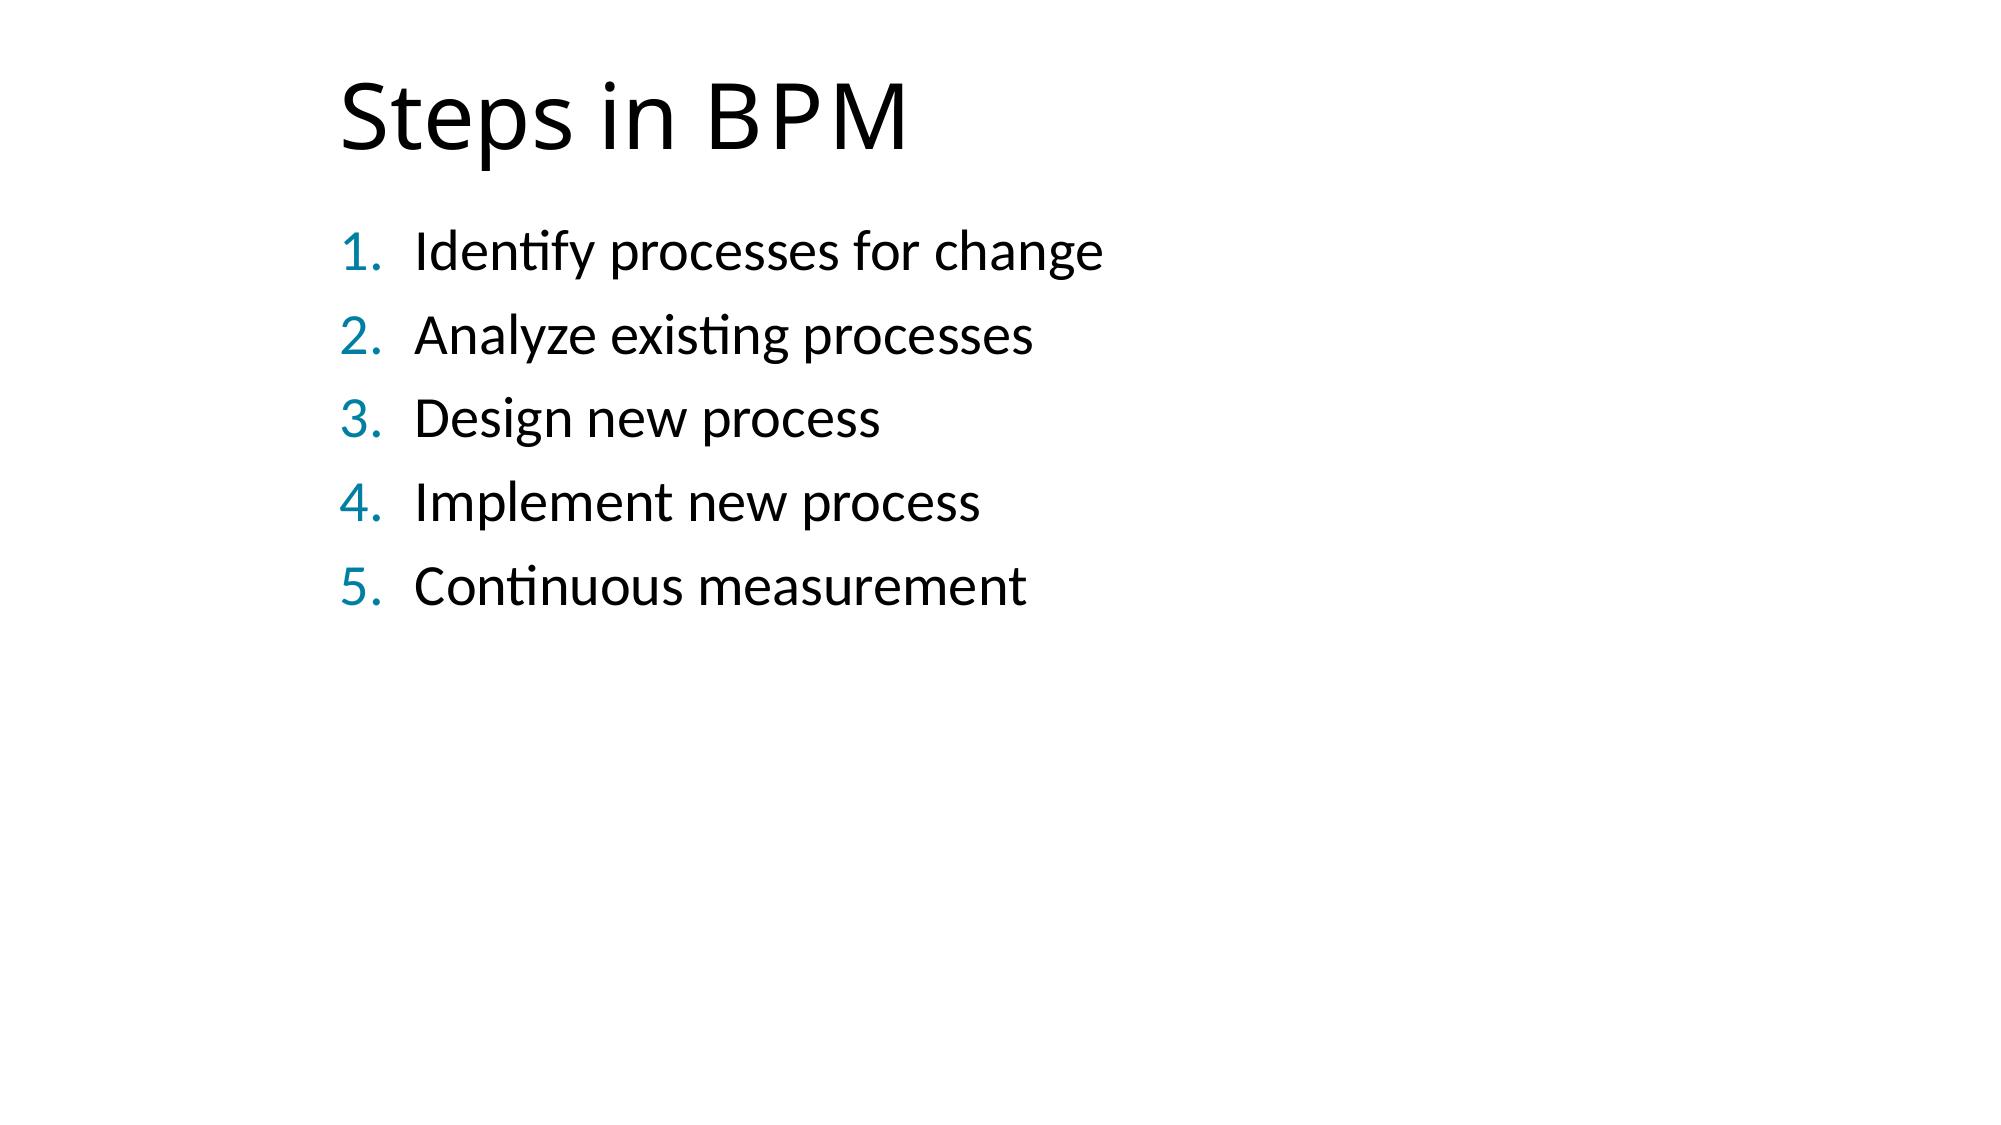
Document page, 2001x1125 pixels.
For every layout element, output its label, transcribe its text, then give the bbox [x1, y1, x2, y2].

title Steps in B P M [324, 18, 1675, 212]
list Identify processes for change Analyze existing processes Design new process Implement new process Continuous measurement [324, 212, 1675, 866]
